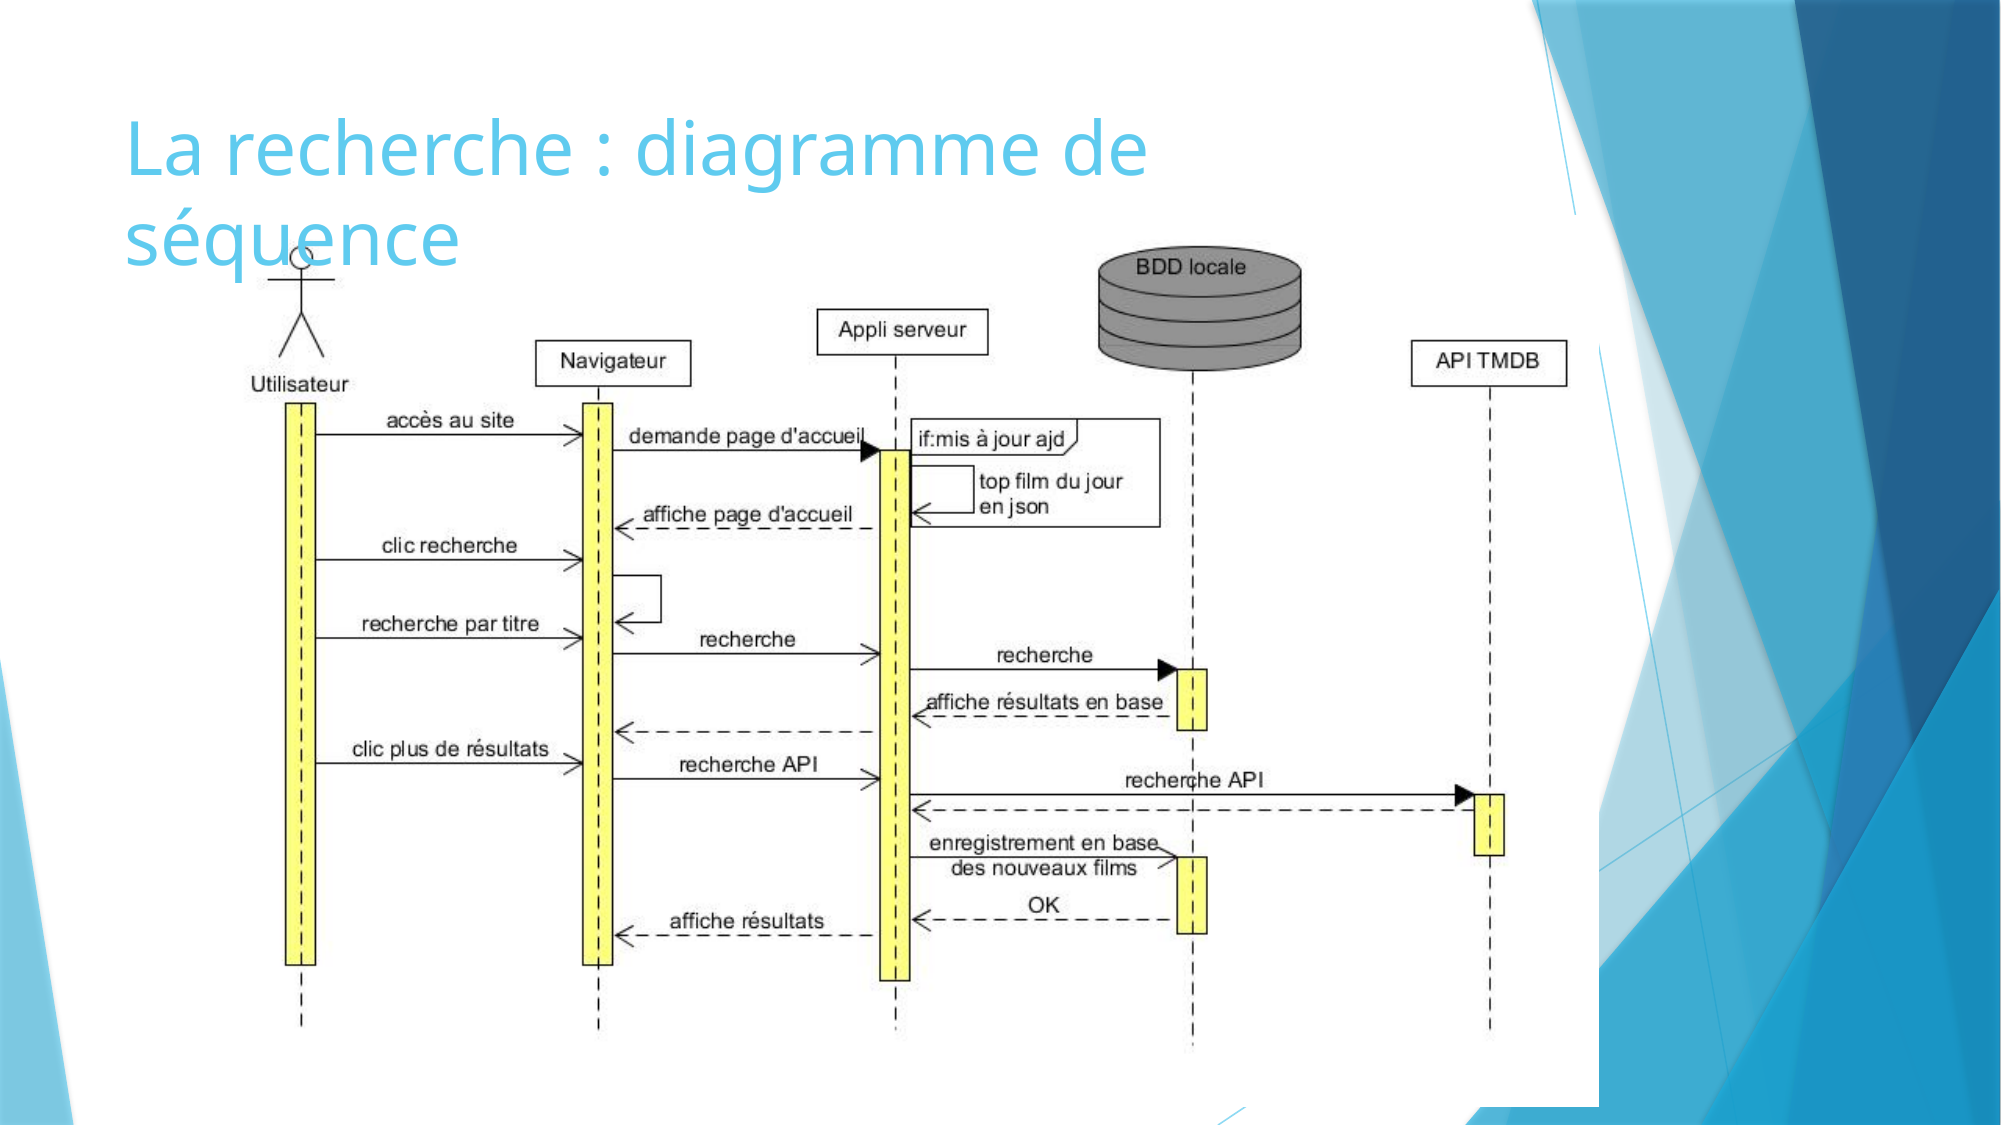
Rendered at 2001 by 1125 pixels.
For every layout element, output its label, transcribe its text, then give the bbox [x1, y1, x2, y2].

title La recherche : diagramme de séquence [109, 93, 1520, 310]
picture [207, 215, 1599, 1107]
